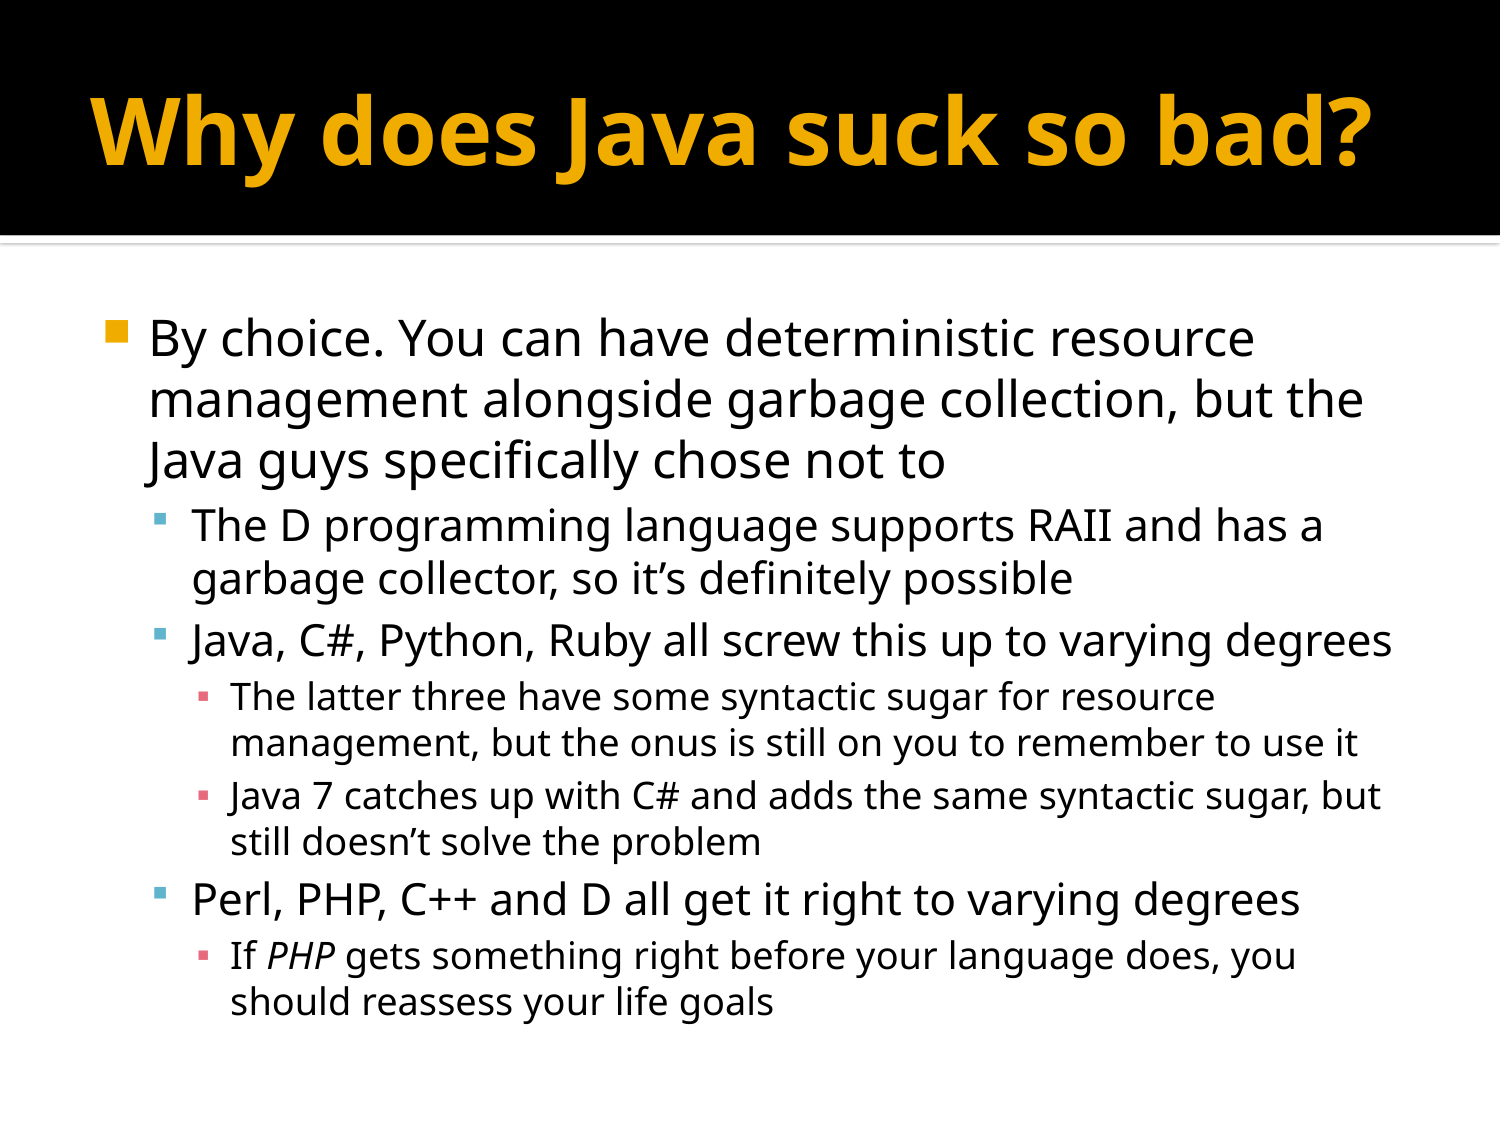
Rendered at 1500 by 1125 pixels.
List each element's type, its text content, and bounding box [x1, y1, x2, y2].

list By choice. You can have deterministic resource management alongside garbage collection, but the Java guys specifically chose not to The D programming language supports RAII and has a garbage collector, so it’s definitely possible Java, C#, Python, Ruby all screw this up to varying degrees The latter three have some syntactic sugar for resource management, but the onus is still on you to remember to use it Java 7 catches up with C# and adds the same syntactic sugar, but still doesn’t solve the problem Perl, PHP, C++ and D all get it right to varying degrees If PHP gets something right before your language does, you should reassess your life goals [75, 291, 1425, 1059]
title Why does Java suck so bad? [75, 25, 1425, 231]
